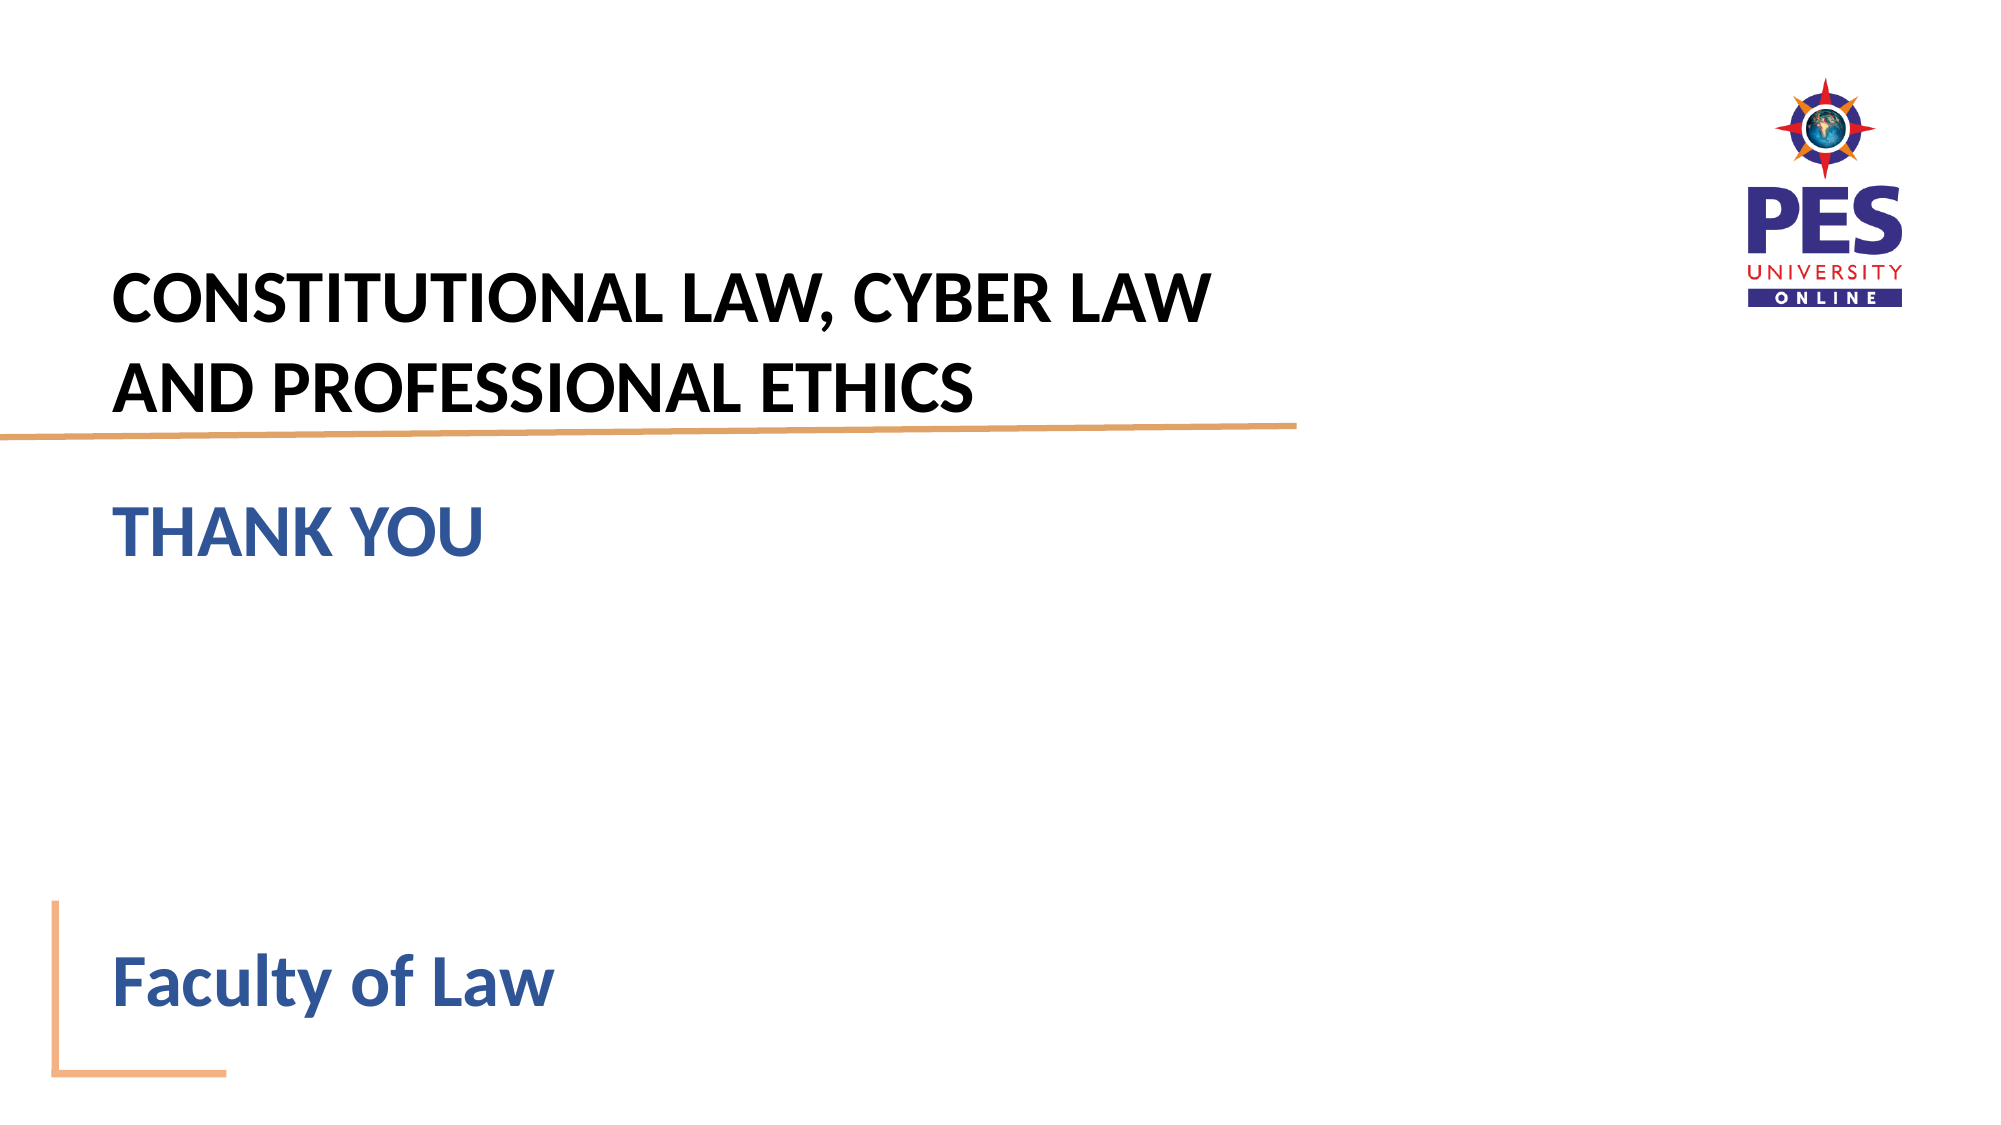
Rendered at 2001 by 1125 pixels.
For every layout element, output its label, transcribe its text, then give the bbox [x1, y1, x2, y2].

text_box Constitutional Law, Cyber Law and Professional Ethics [98, 240, 1329, 436]
picture [1748, 76, 1902, 307]
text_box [51, 900, 227, 1078]
text_box THANK YOU Faculty of Law [98, 473, 1329, 1029]
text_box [0, 425, 1297, 438]
